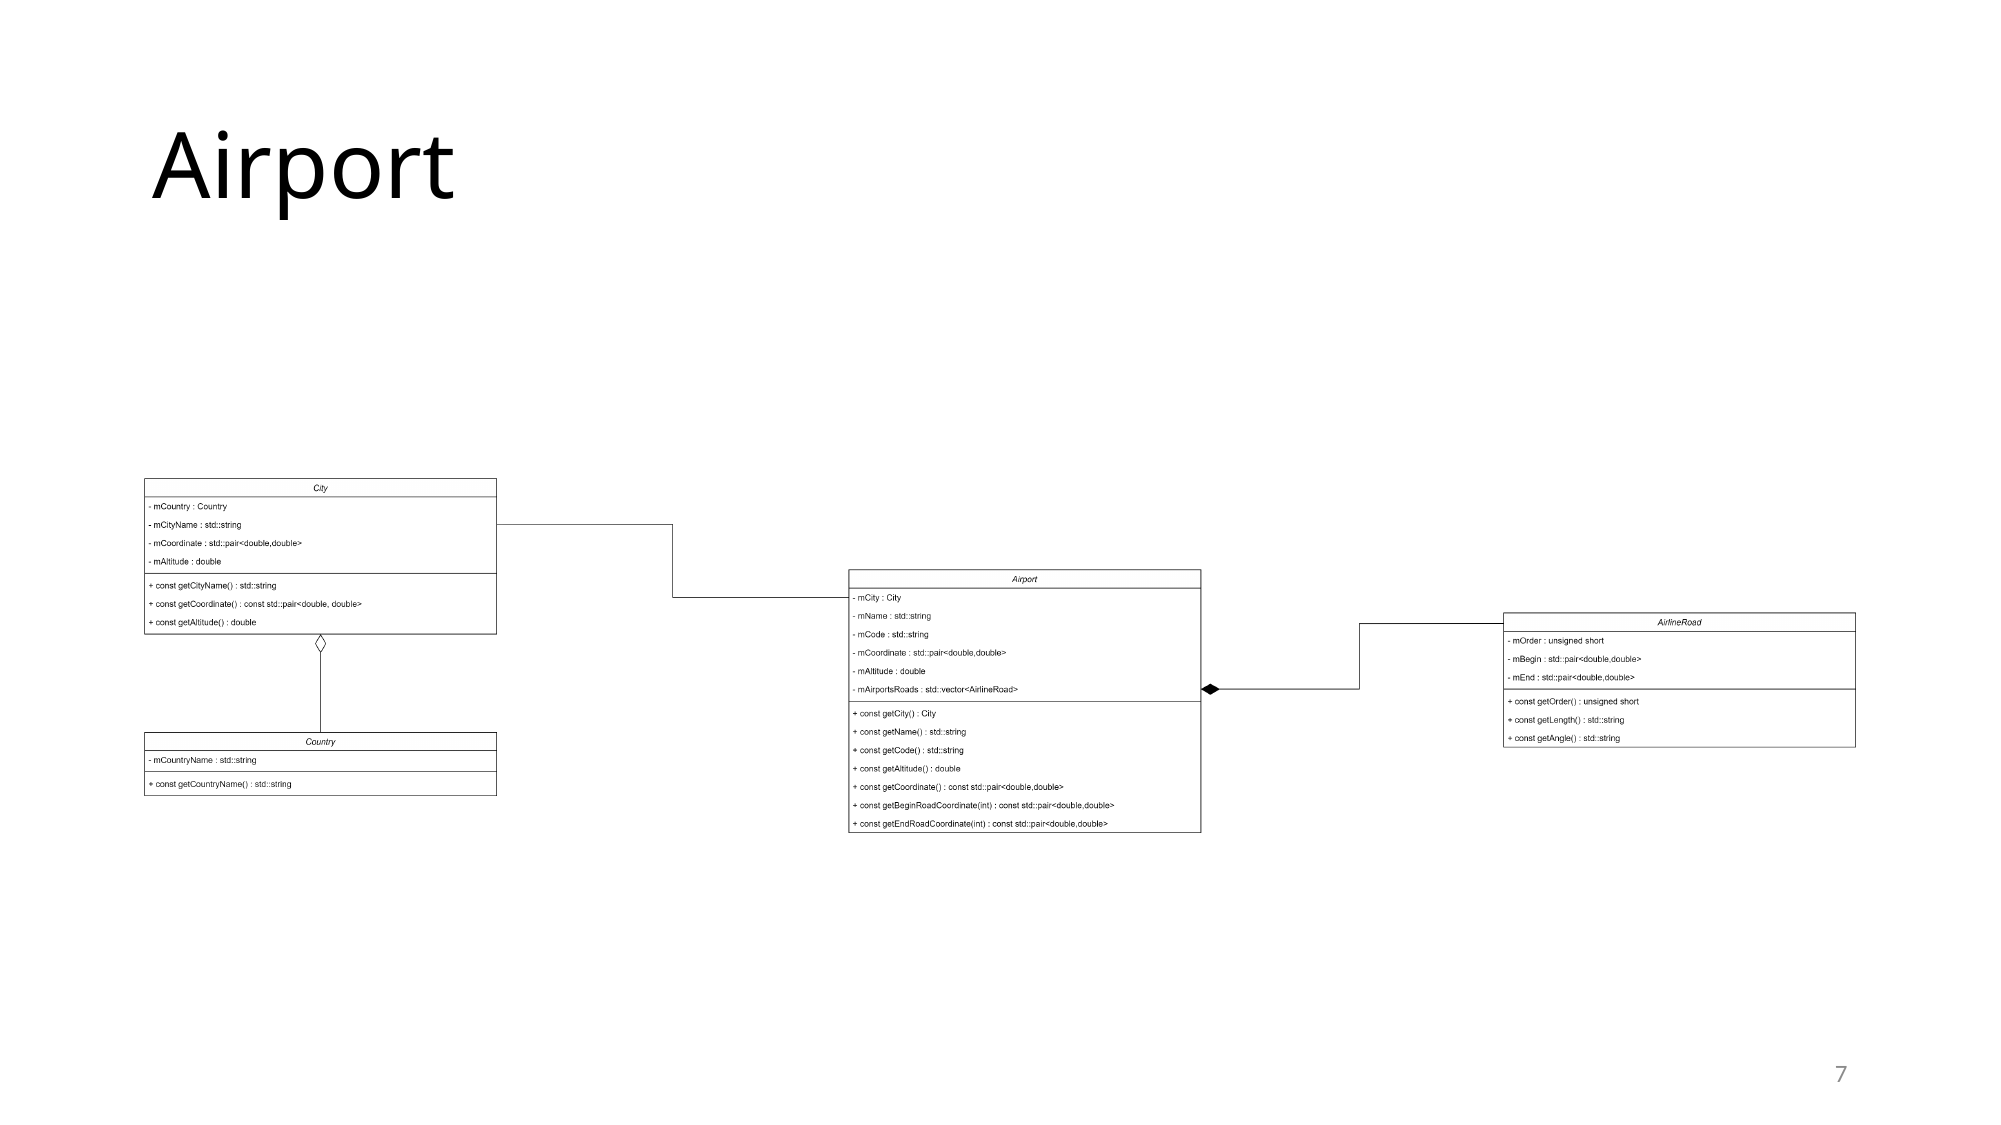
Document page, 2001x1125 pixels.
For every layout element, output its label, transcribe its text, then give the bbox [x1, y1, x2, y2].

title Airport [137, 59, 1863, 278]
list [137, 471, 1863, 842]
slide_number 7 [1412, 1042, 1863, 1103]
